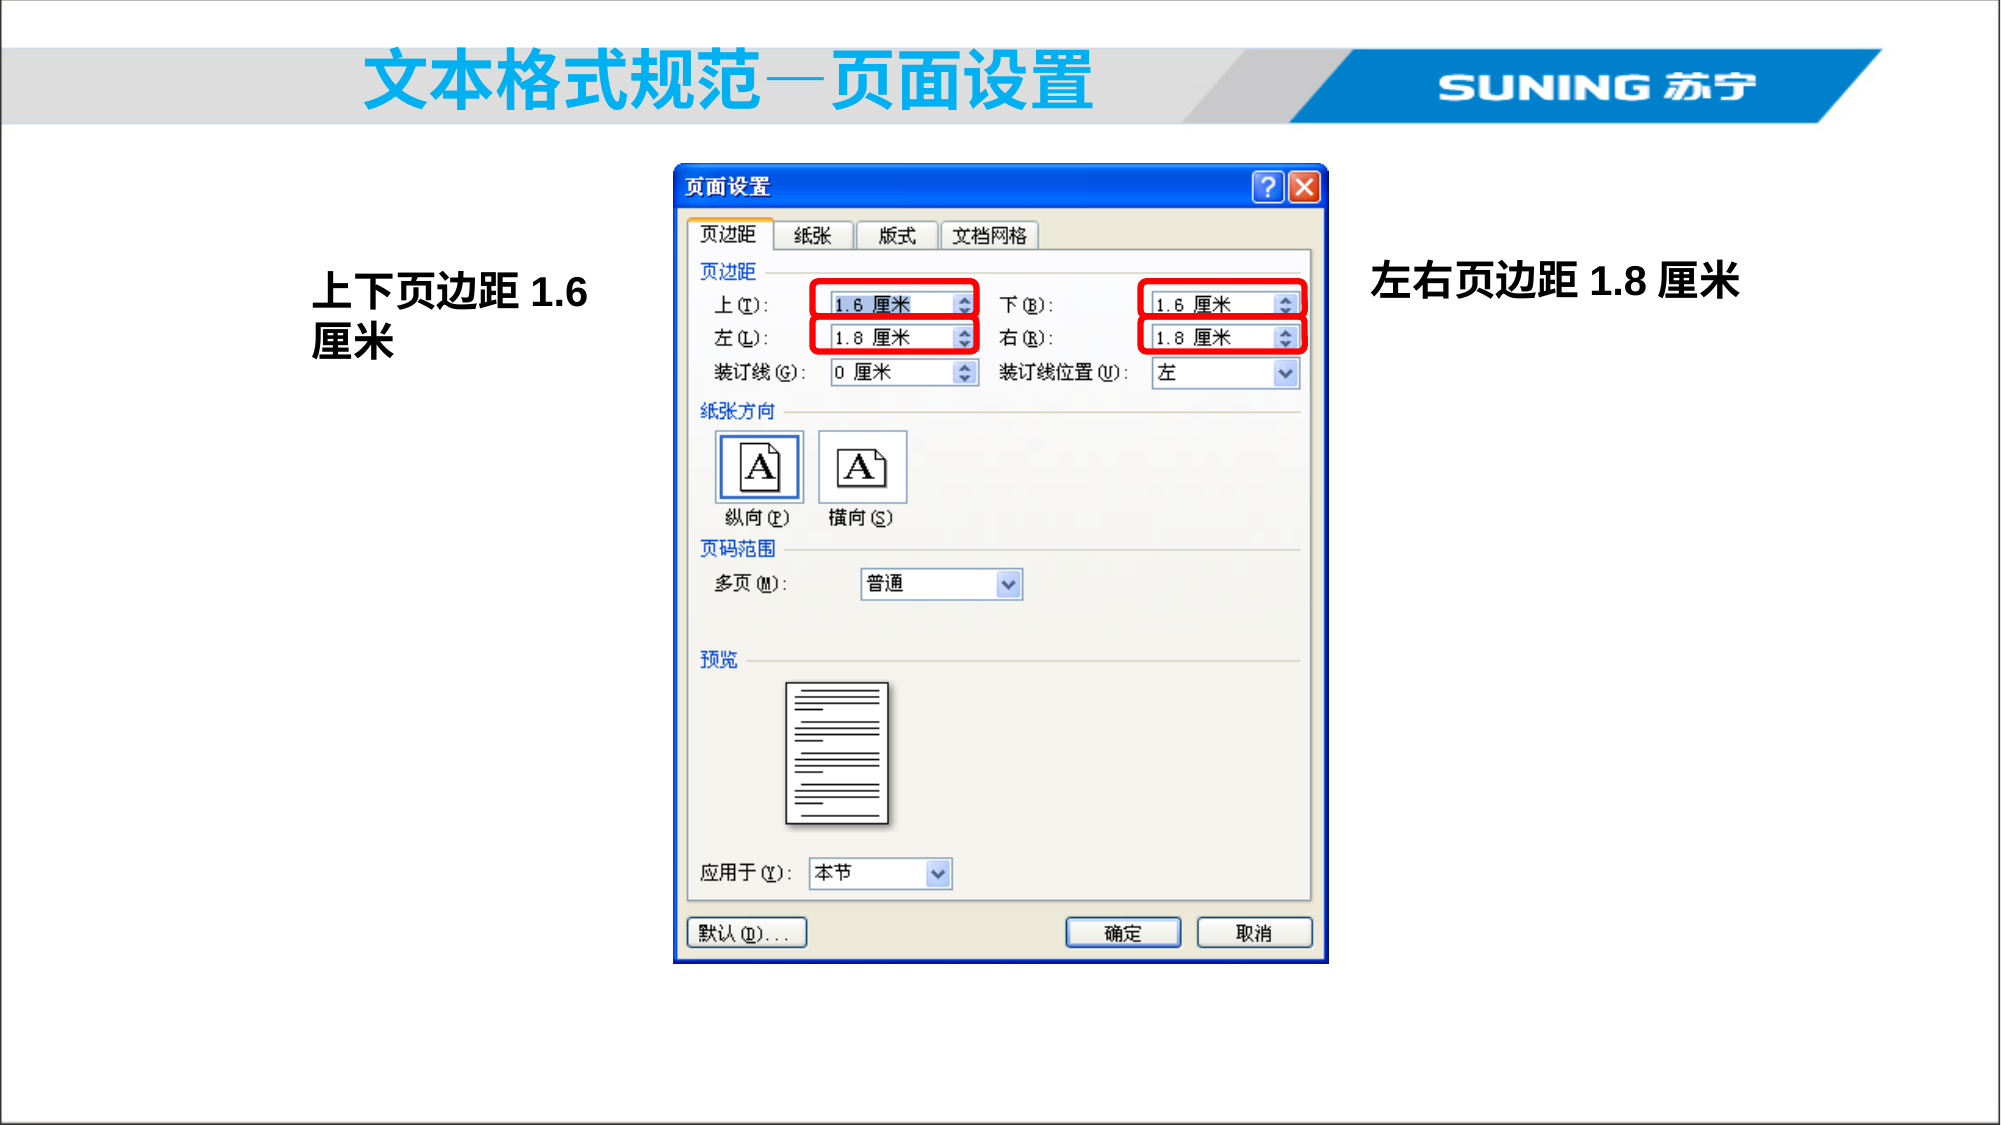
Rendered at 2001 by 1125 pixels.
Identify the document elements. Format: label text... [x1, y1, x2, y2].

picture [0, 0, 2001, 1125]
text_box 文本格式规范—页面设置 [347, 30, 1112, 125]
text_box 上下页边距1.6厘米 [296, 257, 649, 373]
text_box 左右页边距1.8厘米 [1355, 246, 1756, 311]
